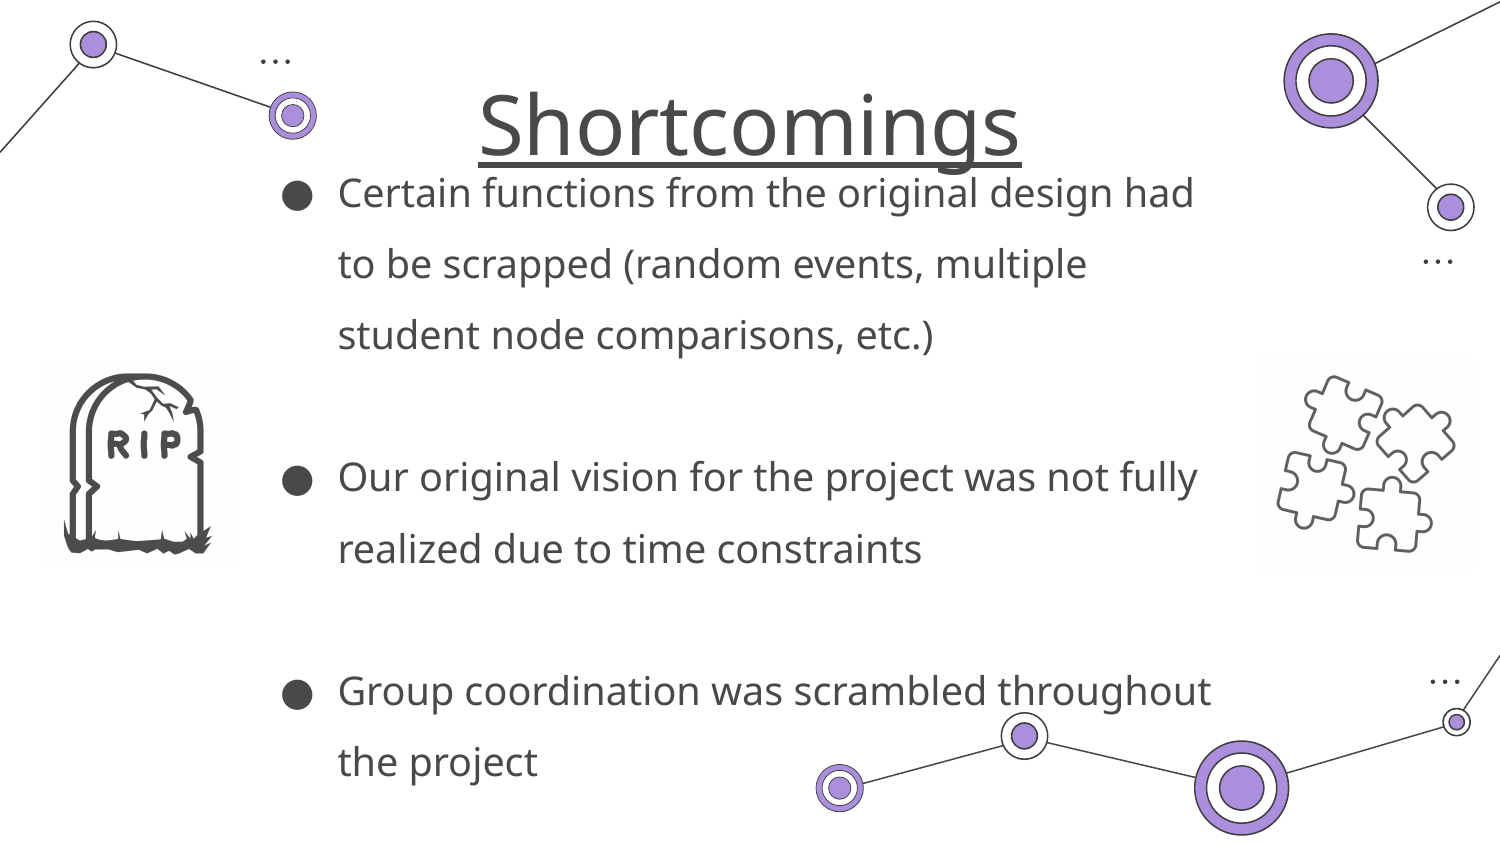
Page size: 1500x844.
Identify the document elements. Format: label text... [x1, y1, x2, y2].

list Certain functions from the original design had to be scrapped (random events, multiple student node comparisons, etc.) Our original vision for the project was not fully realized due to time constraints Group coordination was scrambled throughout the project [247, 180, 1253, 748]
title Shortcomings [344, 56, 1157, 153]
picture [1258, 356, 1475, 573]
picture [38, 365, 237, 563]
